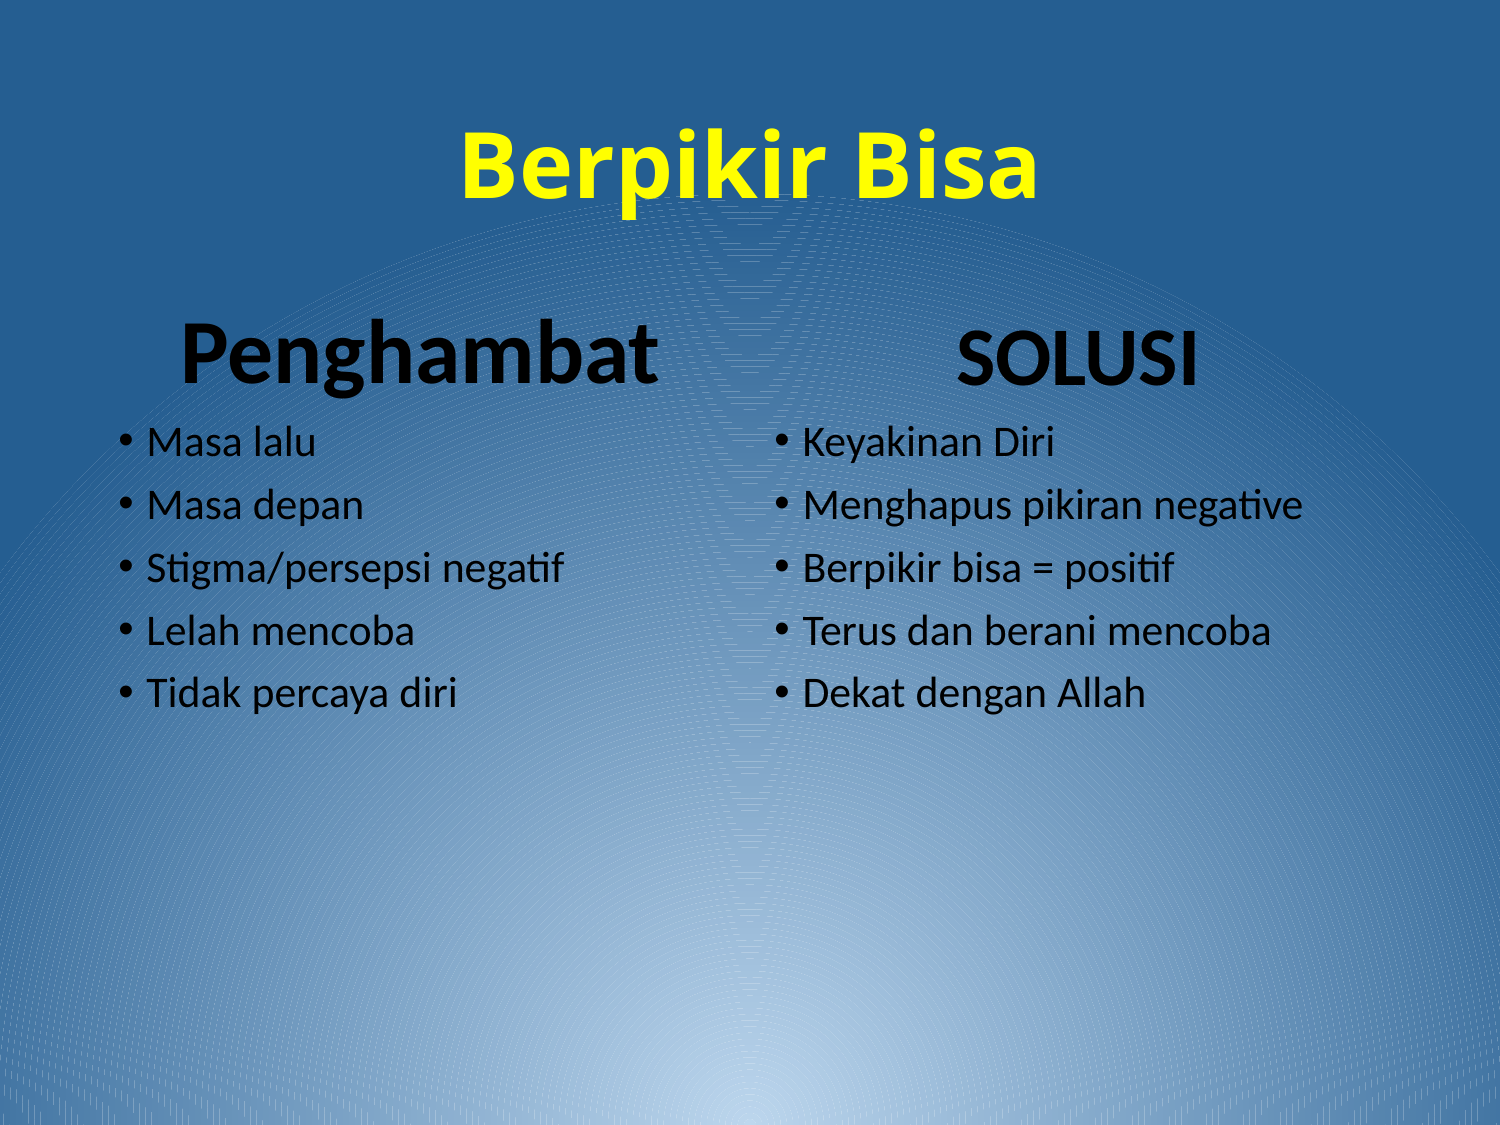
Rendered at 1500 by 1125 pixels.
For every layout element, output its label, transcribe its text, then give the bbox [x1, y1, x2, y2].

title Berpikir Bisa [103, 59, 1398, 278]
list Masa lalu Masa depan Stigma/persepsi negatif Lelah mencoba Tidak percaya diri [103, 410, 738, 1016]
list Penghambat [103, 275, 738, 410]
list Keyakinan Diri Menghapus pikiran negative Berpikir bisa = positif Terus dan berani mencoba Dekat dengan Allah [759, 410, 1398, 1016]
list SOLUSI [759, 275, 1398, 410]
